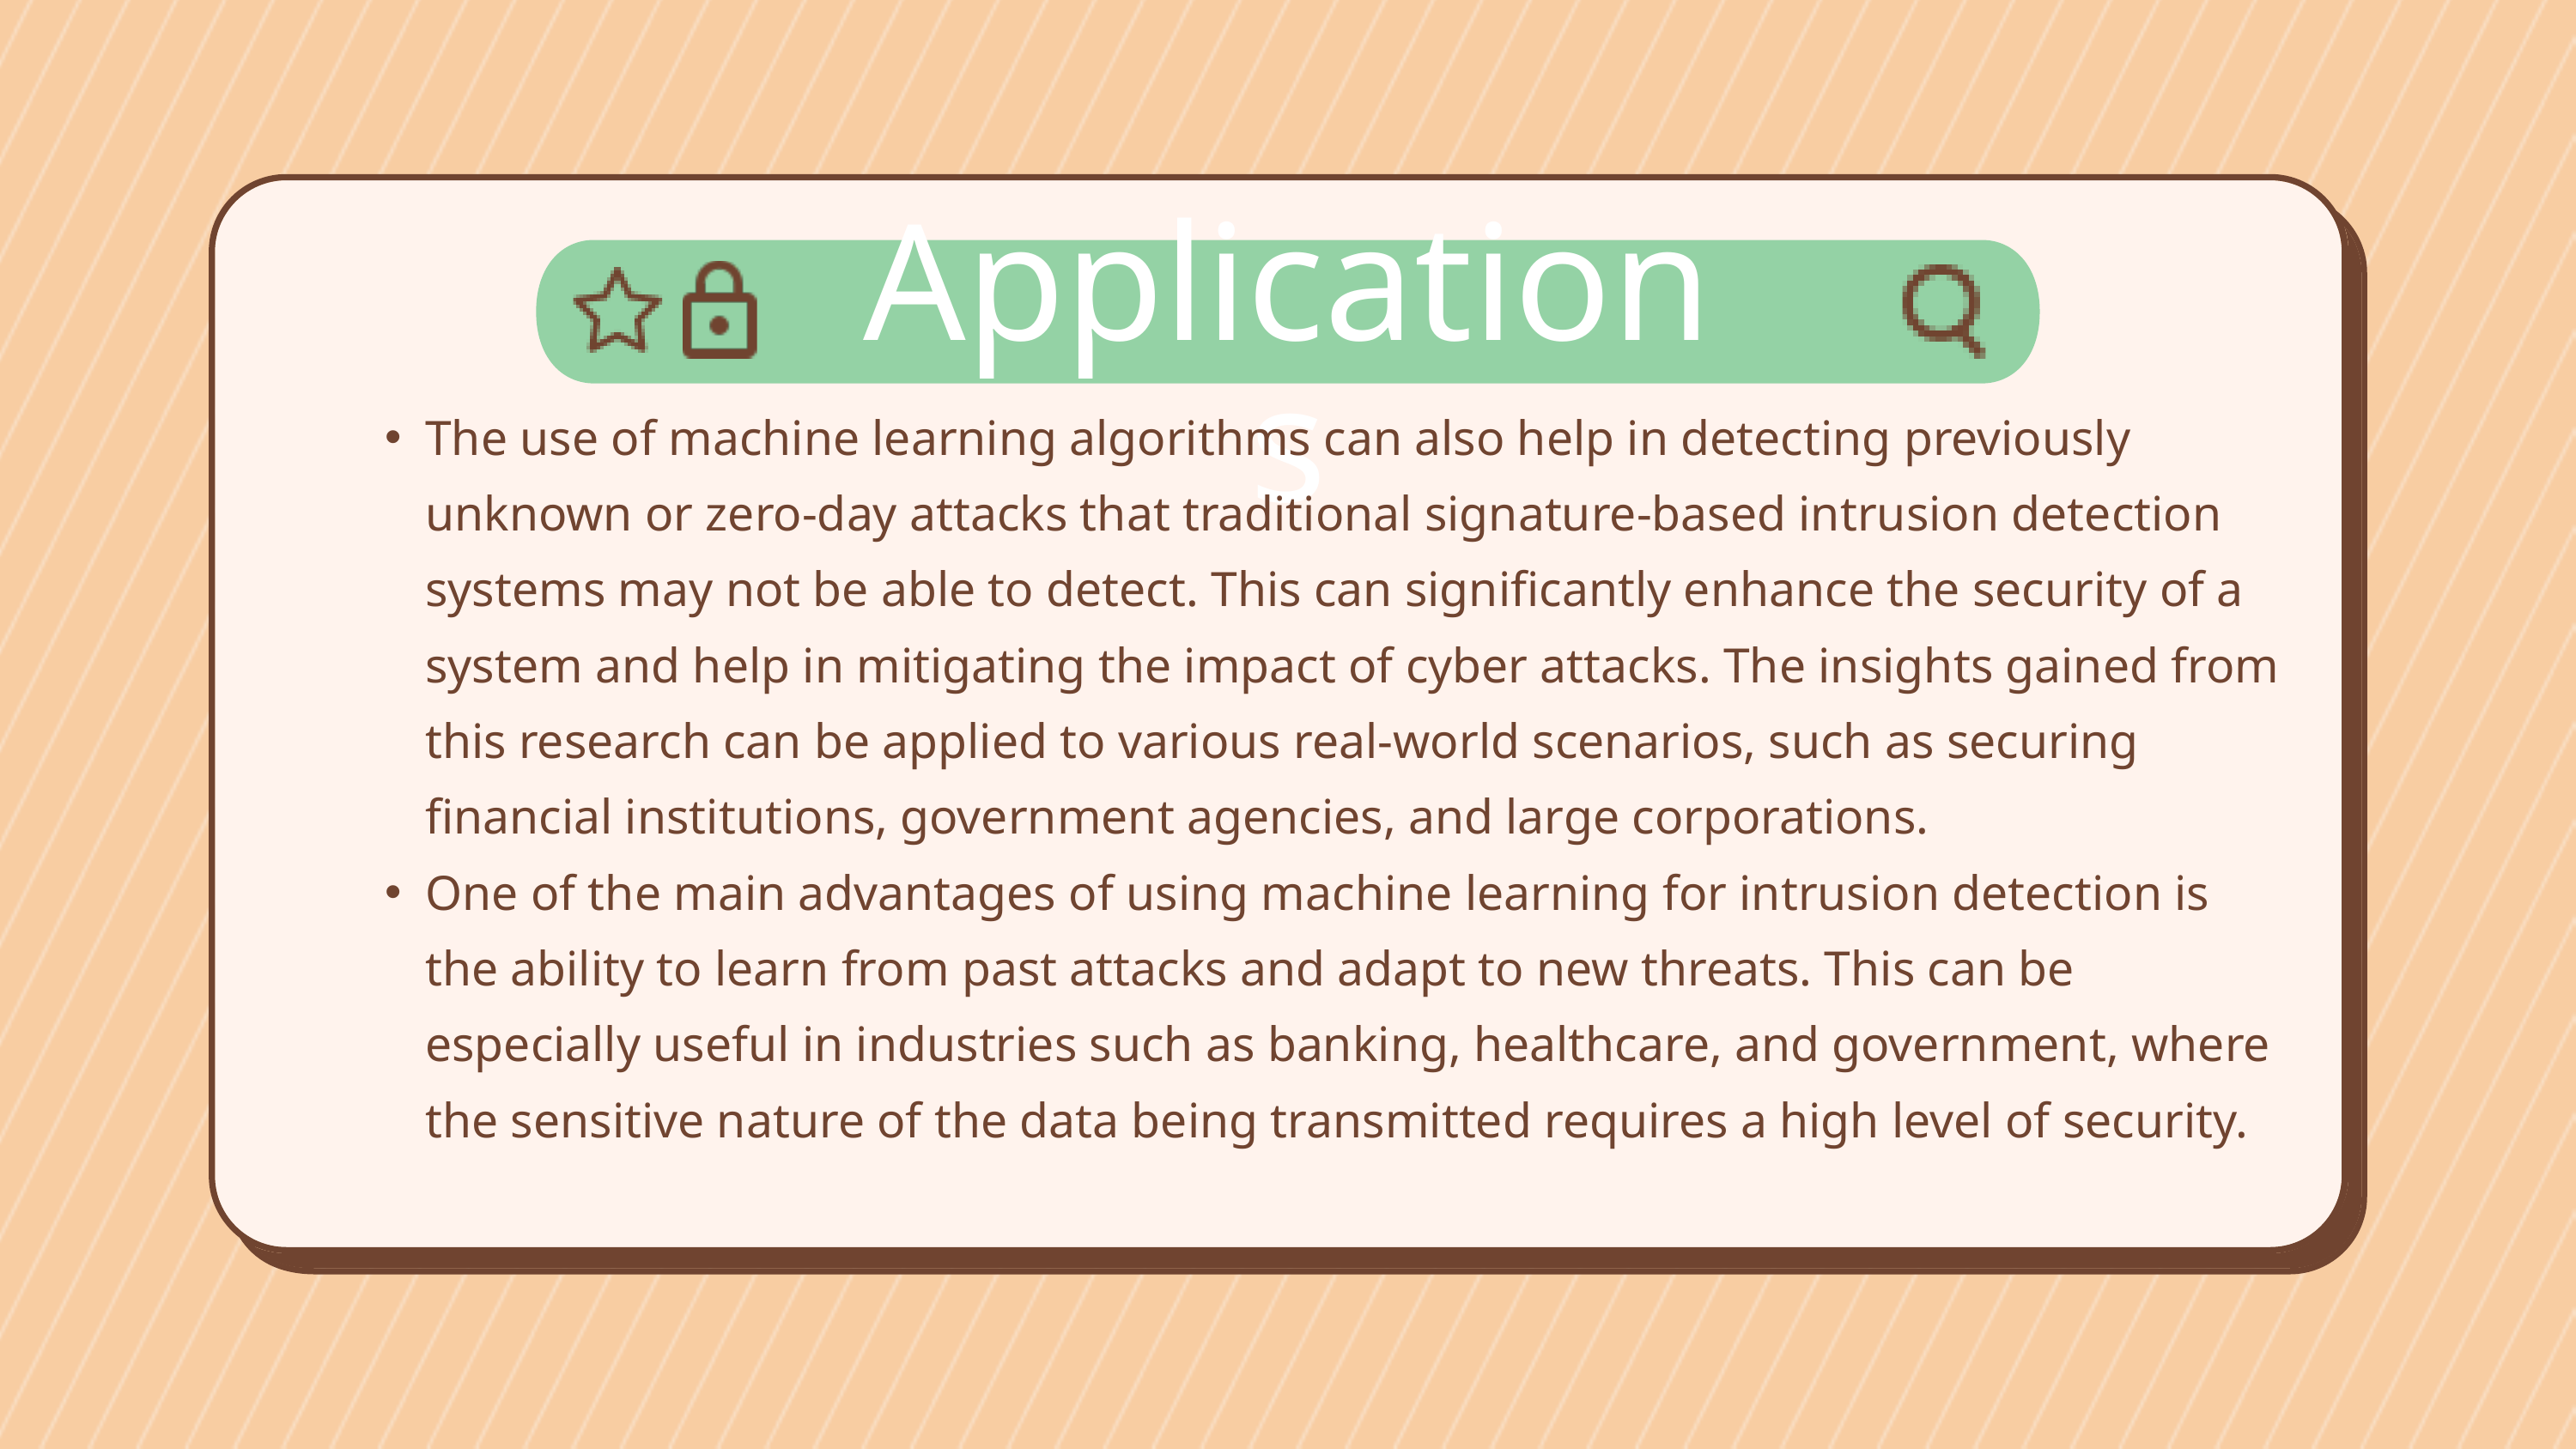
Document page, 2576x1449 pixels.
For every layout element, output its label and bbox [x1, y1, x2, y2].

text_box [0, 0, 2576, 1449]
text_box [208, 173, 2367, 1275]
text_box [536, 239, 2040, 384]
